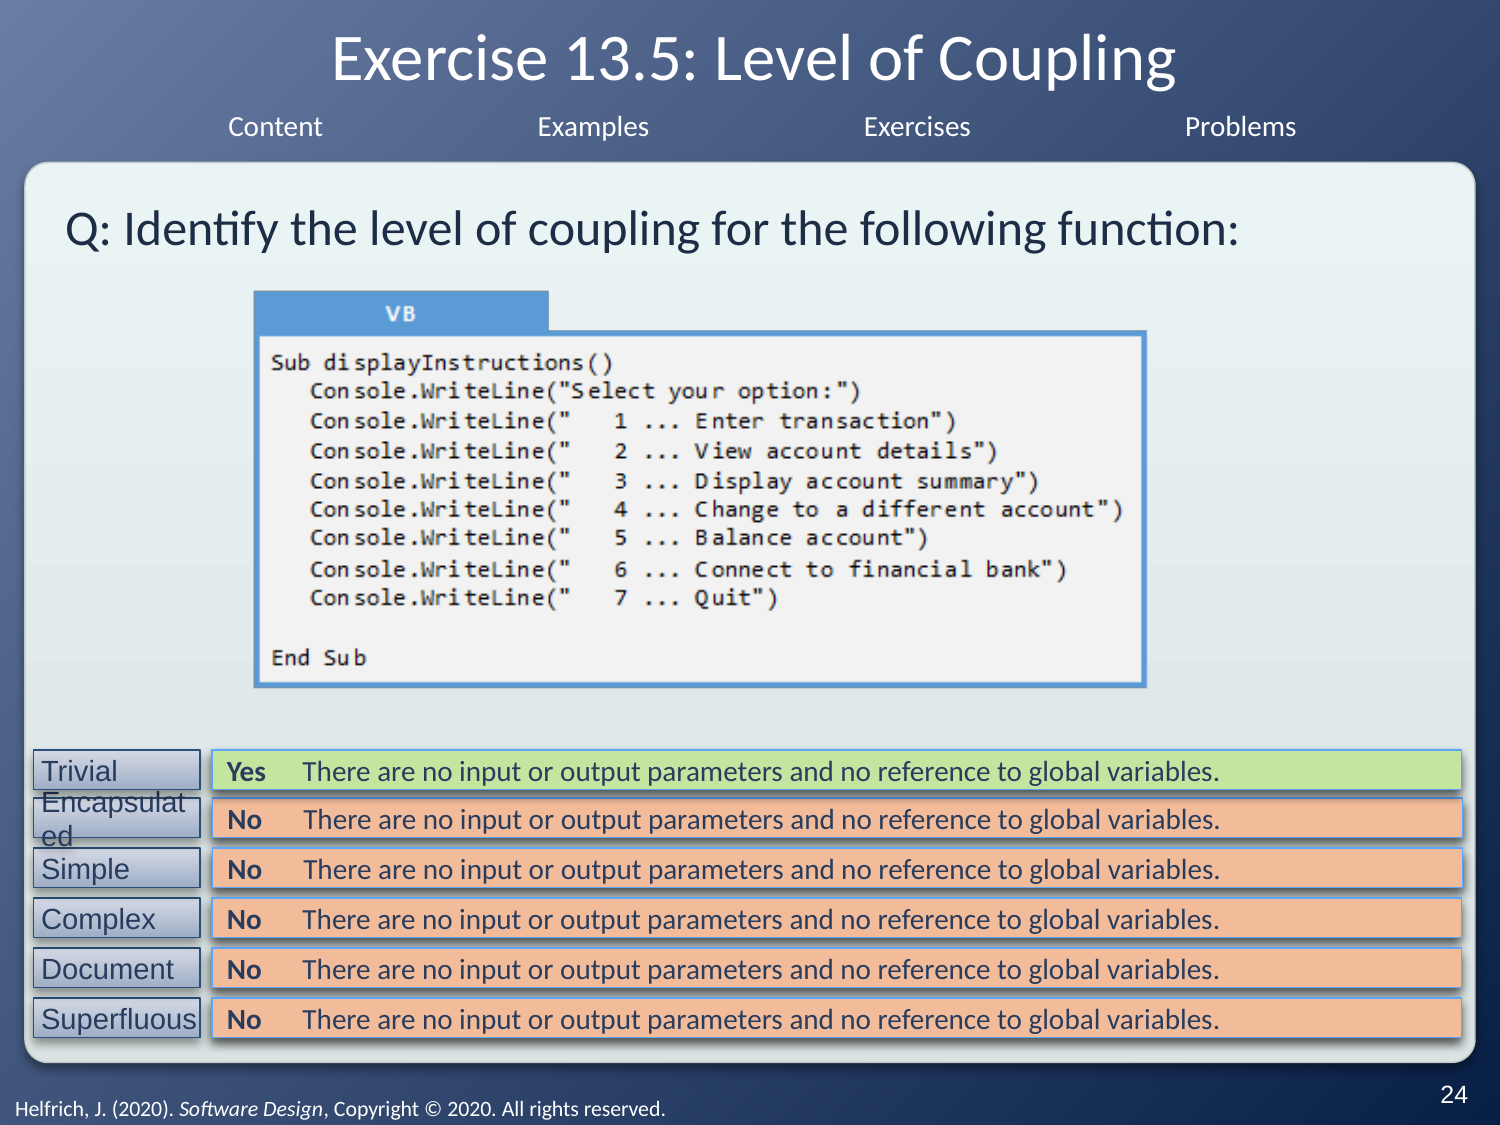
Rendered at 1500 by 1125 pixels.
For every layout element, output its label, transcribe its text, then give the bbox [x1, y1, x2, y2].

text_box No There are no input or output parameters and no reference to global variables. [212, 848, 1463, 888]
slide_number ‹#› [1404, 1062, 1500, 1125]
picture [247, 284, 1153, 692]
text_box Complex [33, 899, 201, 938]
text_box Trivial [33, 750, 201, 790]
text_box Simple [33, 849, 201, 888]
text_box No There are no input or output parameters and no reference to global variables. [211, 897, 1462, 938]
text_box No There are no input or output parameters and no reference to global variables. [212, 803, 1463, 838]
text_box Superfluous [33, 999, 201, 1038]
text_box No There are no input or output parameters and no reference to global variables. [211, 948, 1462, 988]
text_box Yes There are no input or output parameters and no reference to global variables. [211, 750, 1462, 790]
text_box Encapsulated [33, 801, 201, 838]
text_box No There are no input or output parameters and no reference to global variables. [211, 998, 1462, 1038]
text_box Document [33, 949, 201, 988]
list Q: Identify the level of coupling for the following function: [50, 187, 1450, 663]
title Exercise 13.5: Level of Coupling [33, 16, 1475, 92]
